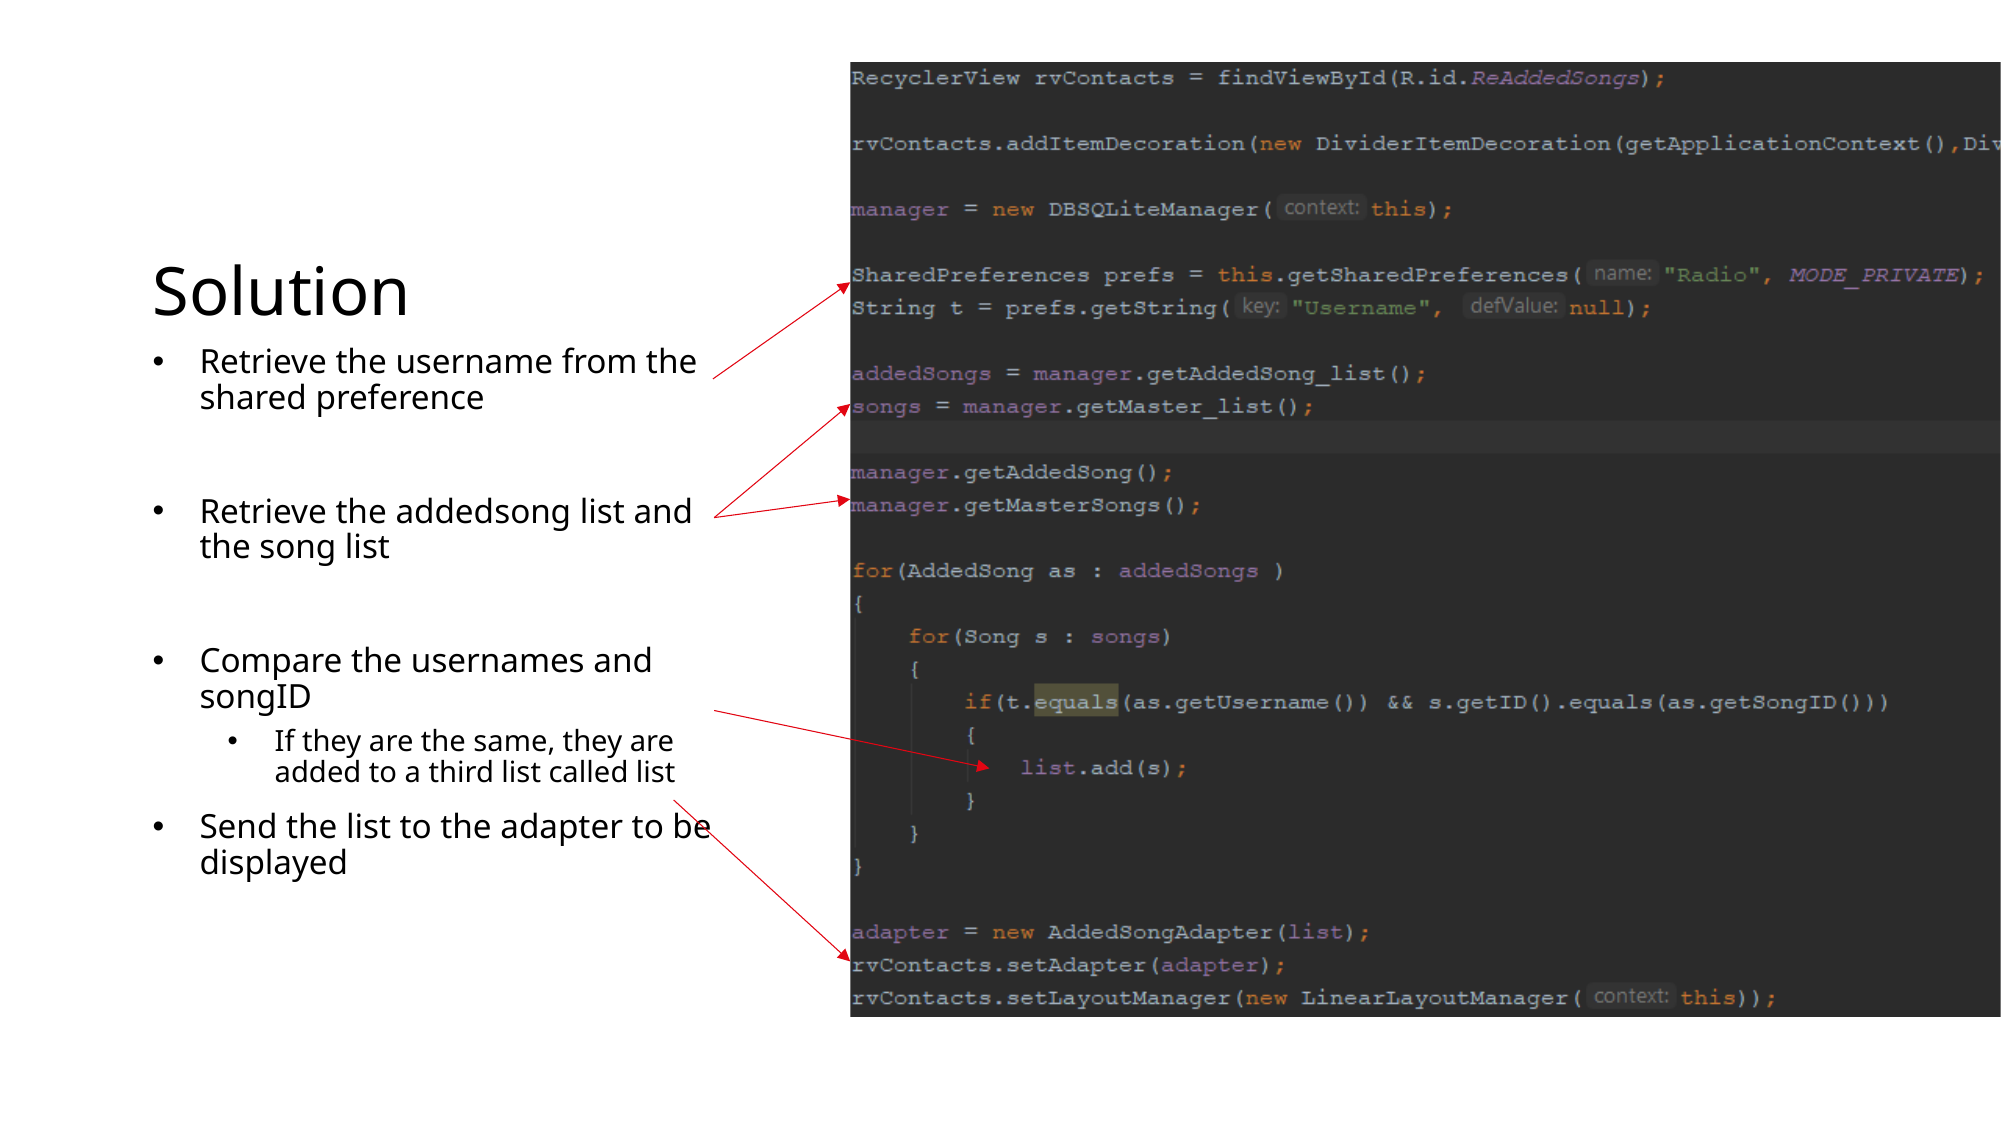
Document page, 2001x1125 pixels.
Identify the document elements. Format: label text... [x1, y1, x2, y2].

list Retrieve the username from the shared preference Retrieve the addedsong list and the song list Compare the usernames and songID If they are the same, they are added to a third list called list Send the list to the adapter to be displayed [137, 337, 737, 963]
picture [850, 61, 2001, 1017]
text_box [673, 799, 851, 962]
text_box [712, 282, 851, 379]
title Solution [137, 75, 783, 337]
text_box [714, 710, 990, 769]
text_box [714, 403, 851, 518]
